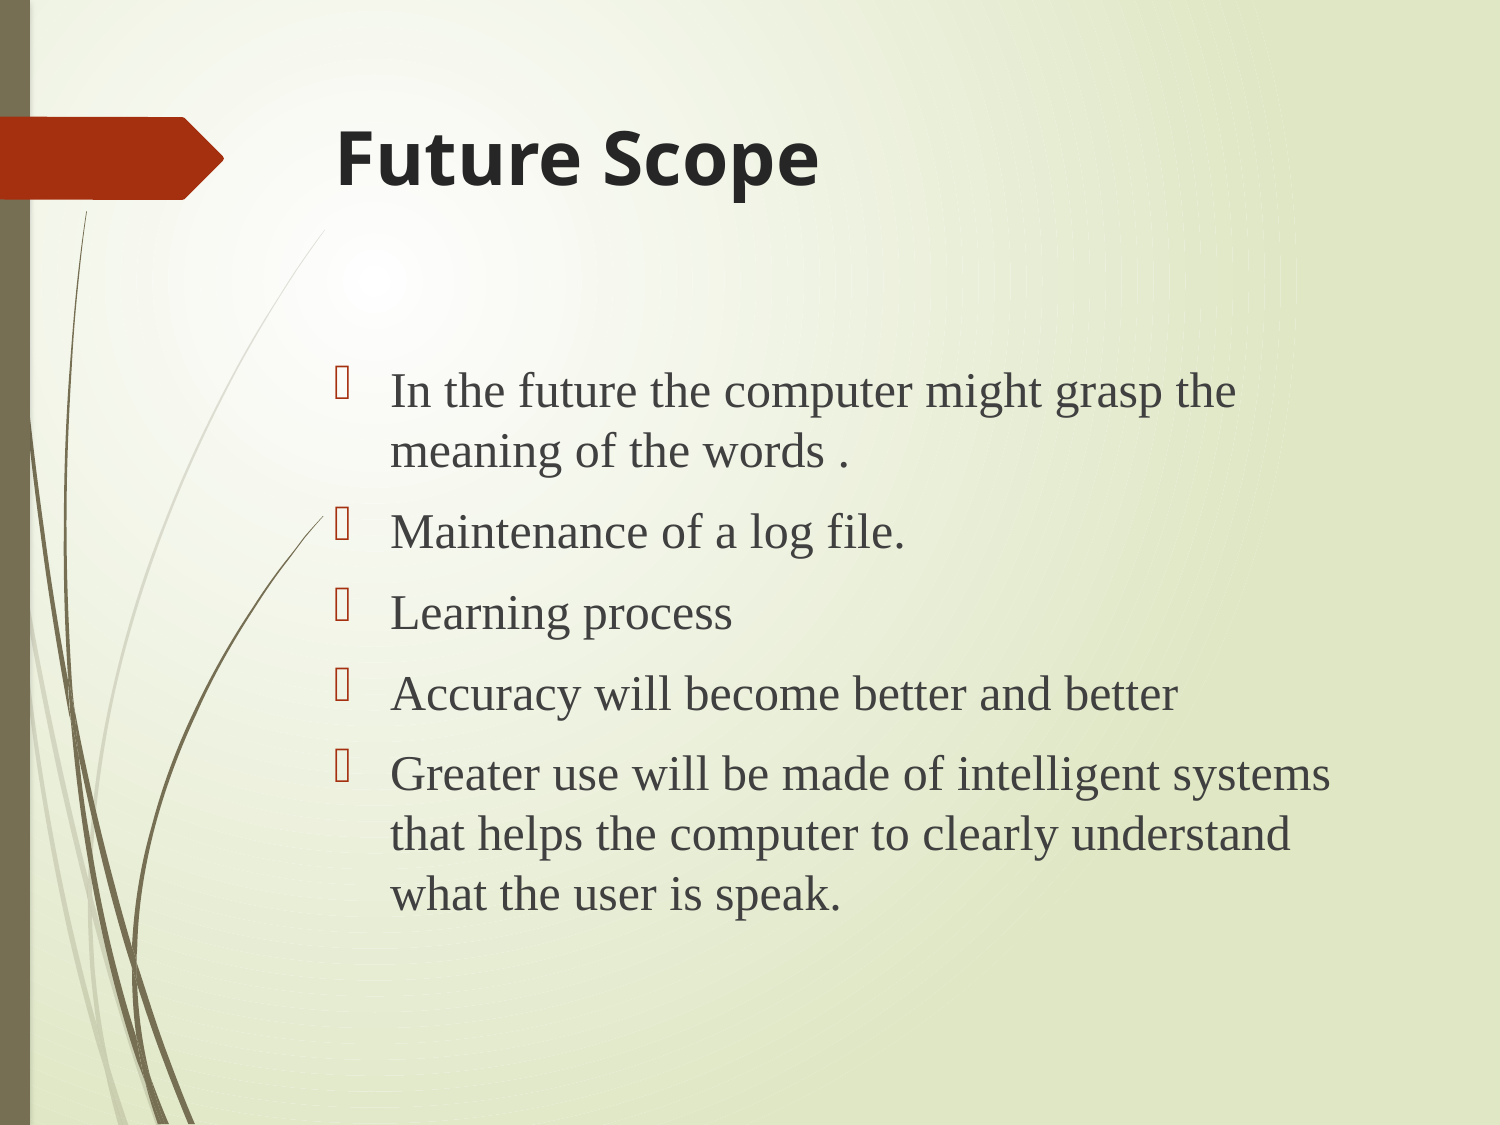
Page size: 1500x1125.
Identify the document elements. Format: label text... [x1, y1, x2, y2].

list In the future the computer might grasp the meaning of the words . Maintenance of a log file. Learning process Accuracy will become better and better Greater use will be made of intelligent systems that helps the computer to clearly understand what the user is speak. [318, 350, 1400, 970]
title Future Scope [319, 102, 1400, 313]
